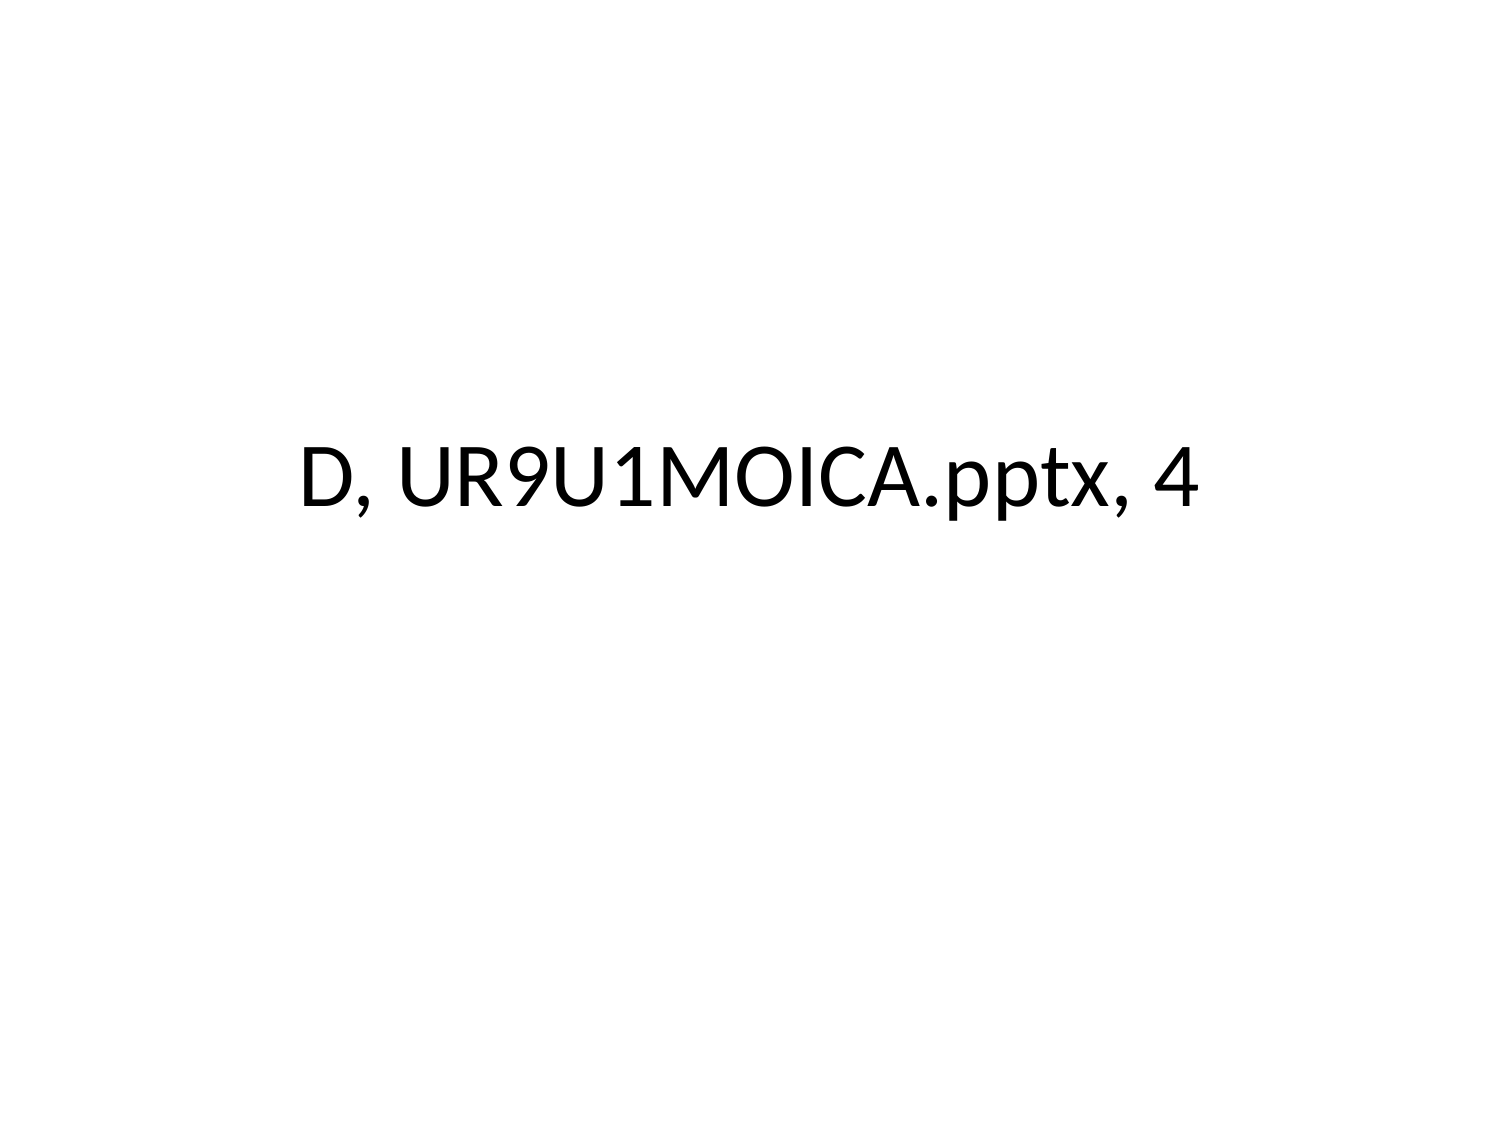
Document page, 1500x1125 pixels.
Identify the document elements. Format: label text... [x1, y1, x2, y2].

title D, UR9U1MOICA.pptx, 4 [112, 349, 1388, 591]
